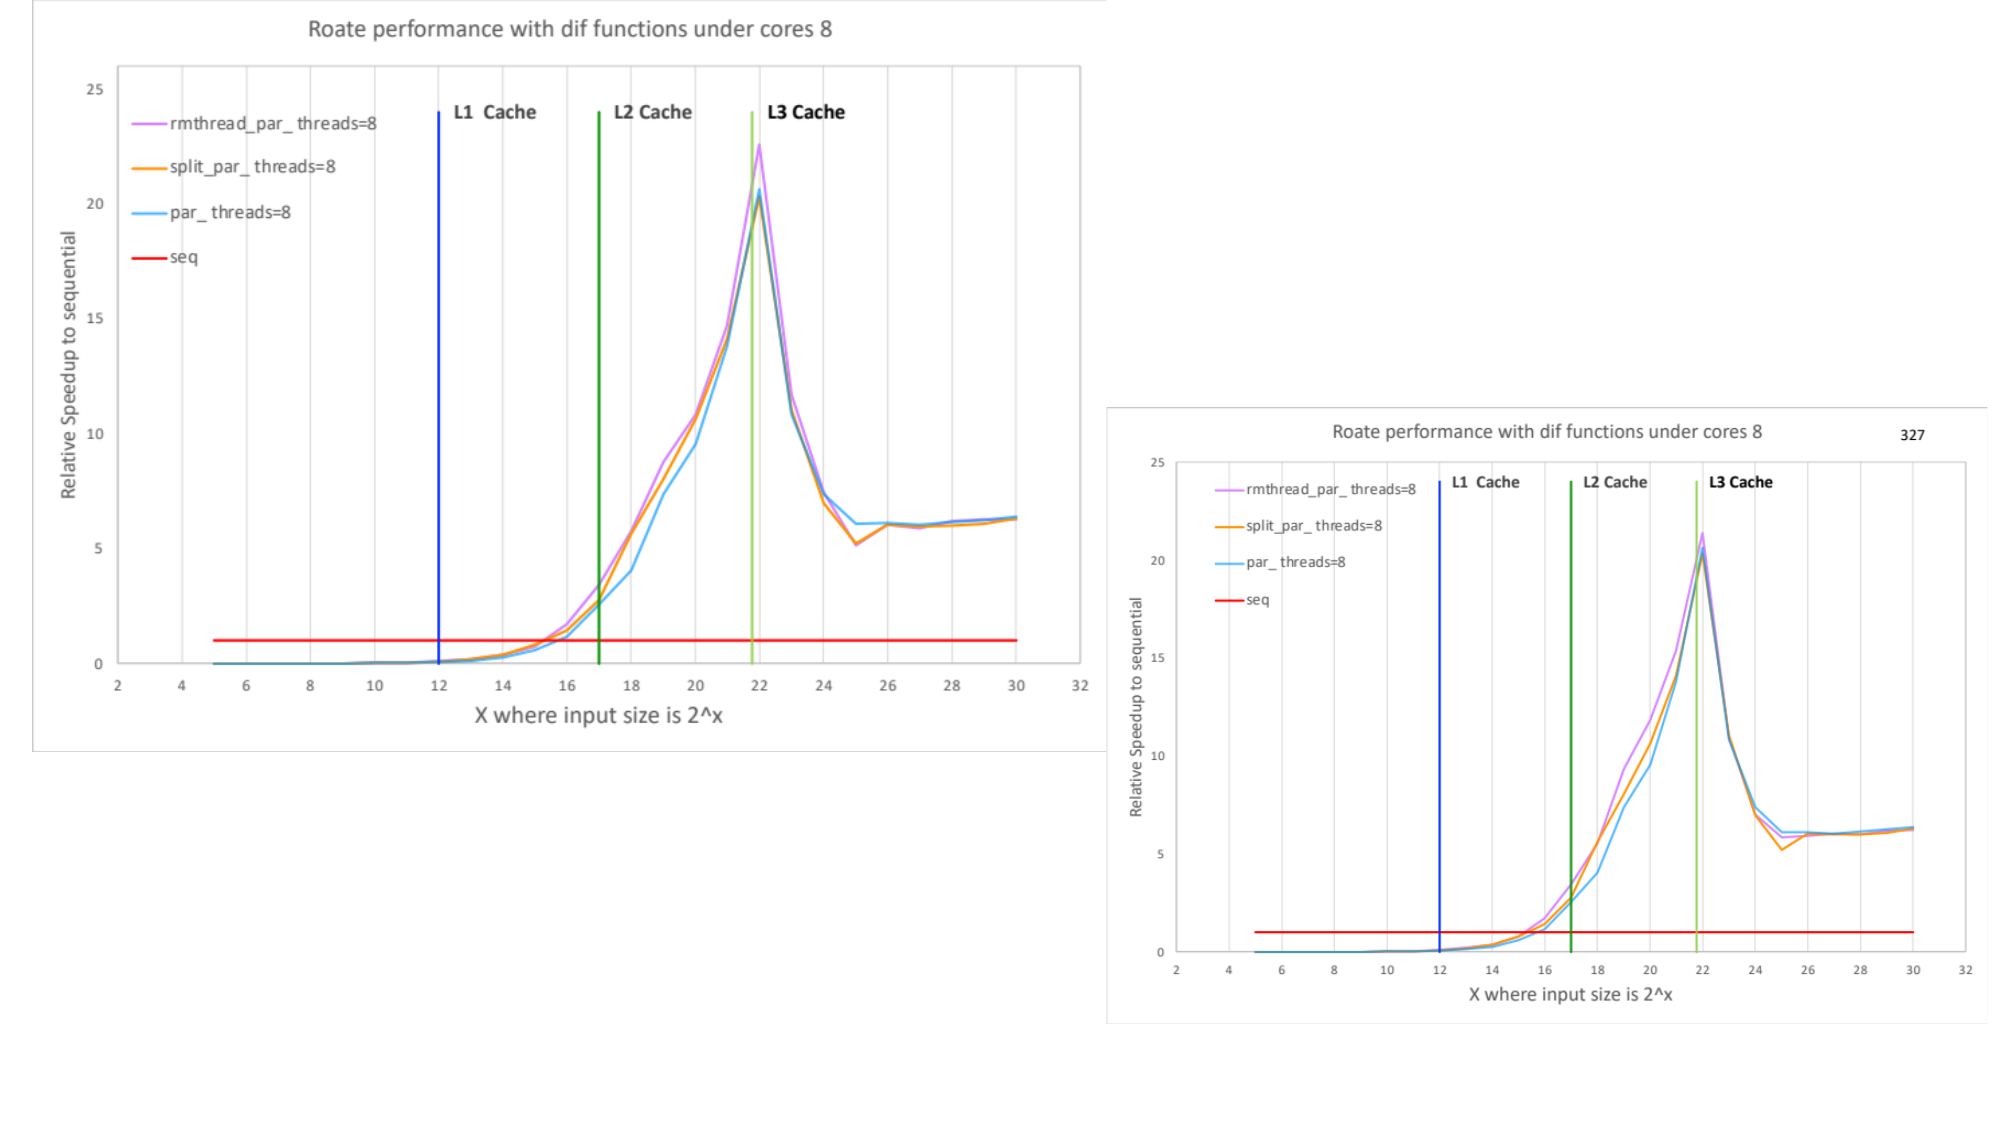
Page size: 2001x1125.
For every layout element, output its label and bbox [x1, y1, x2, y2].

picture [31, 0, 1988, 1024]
